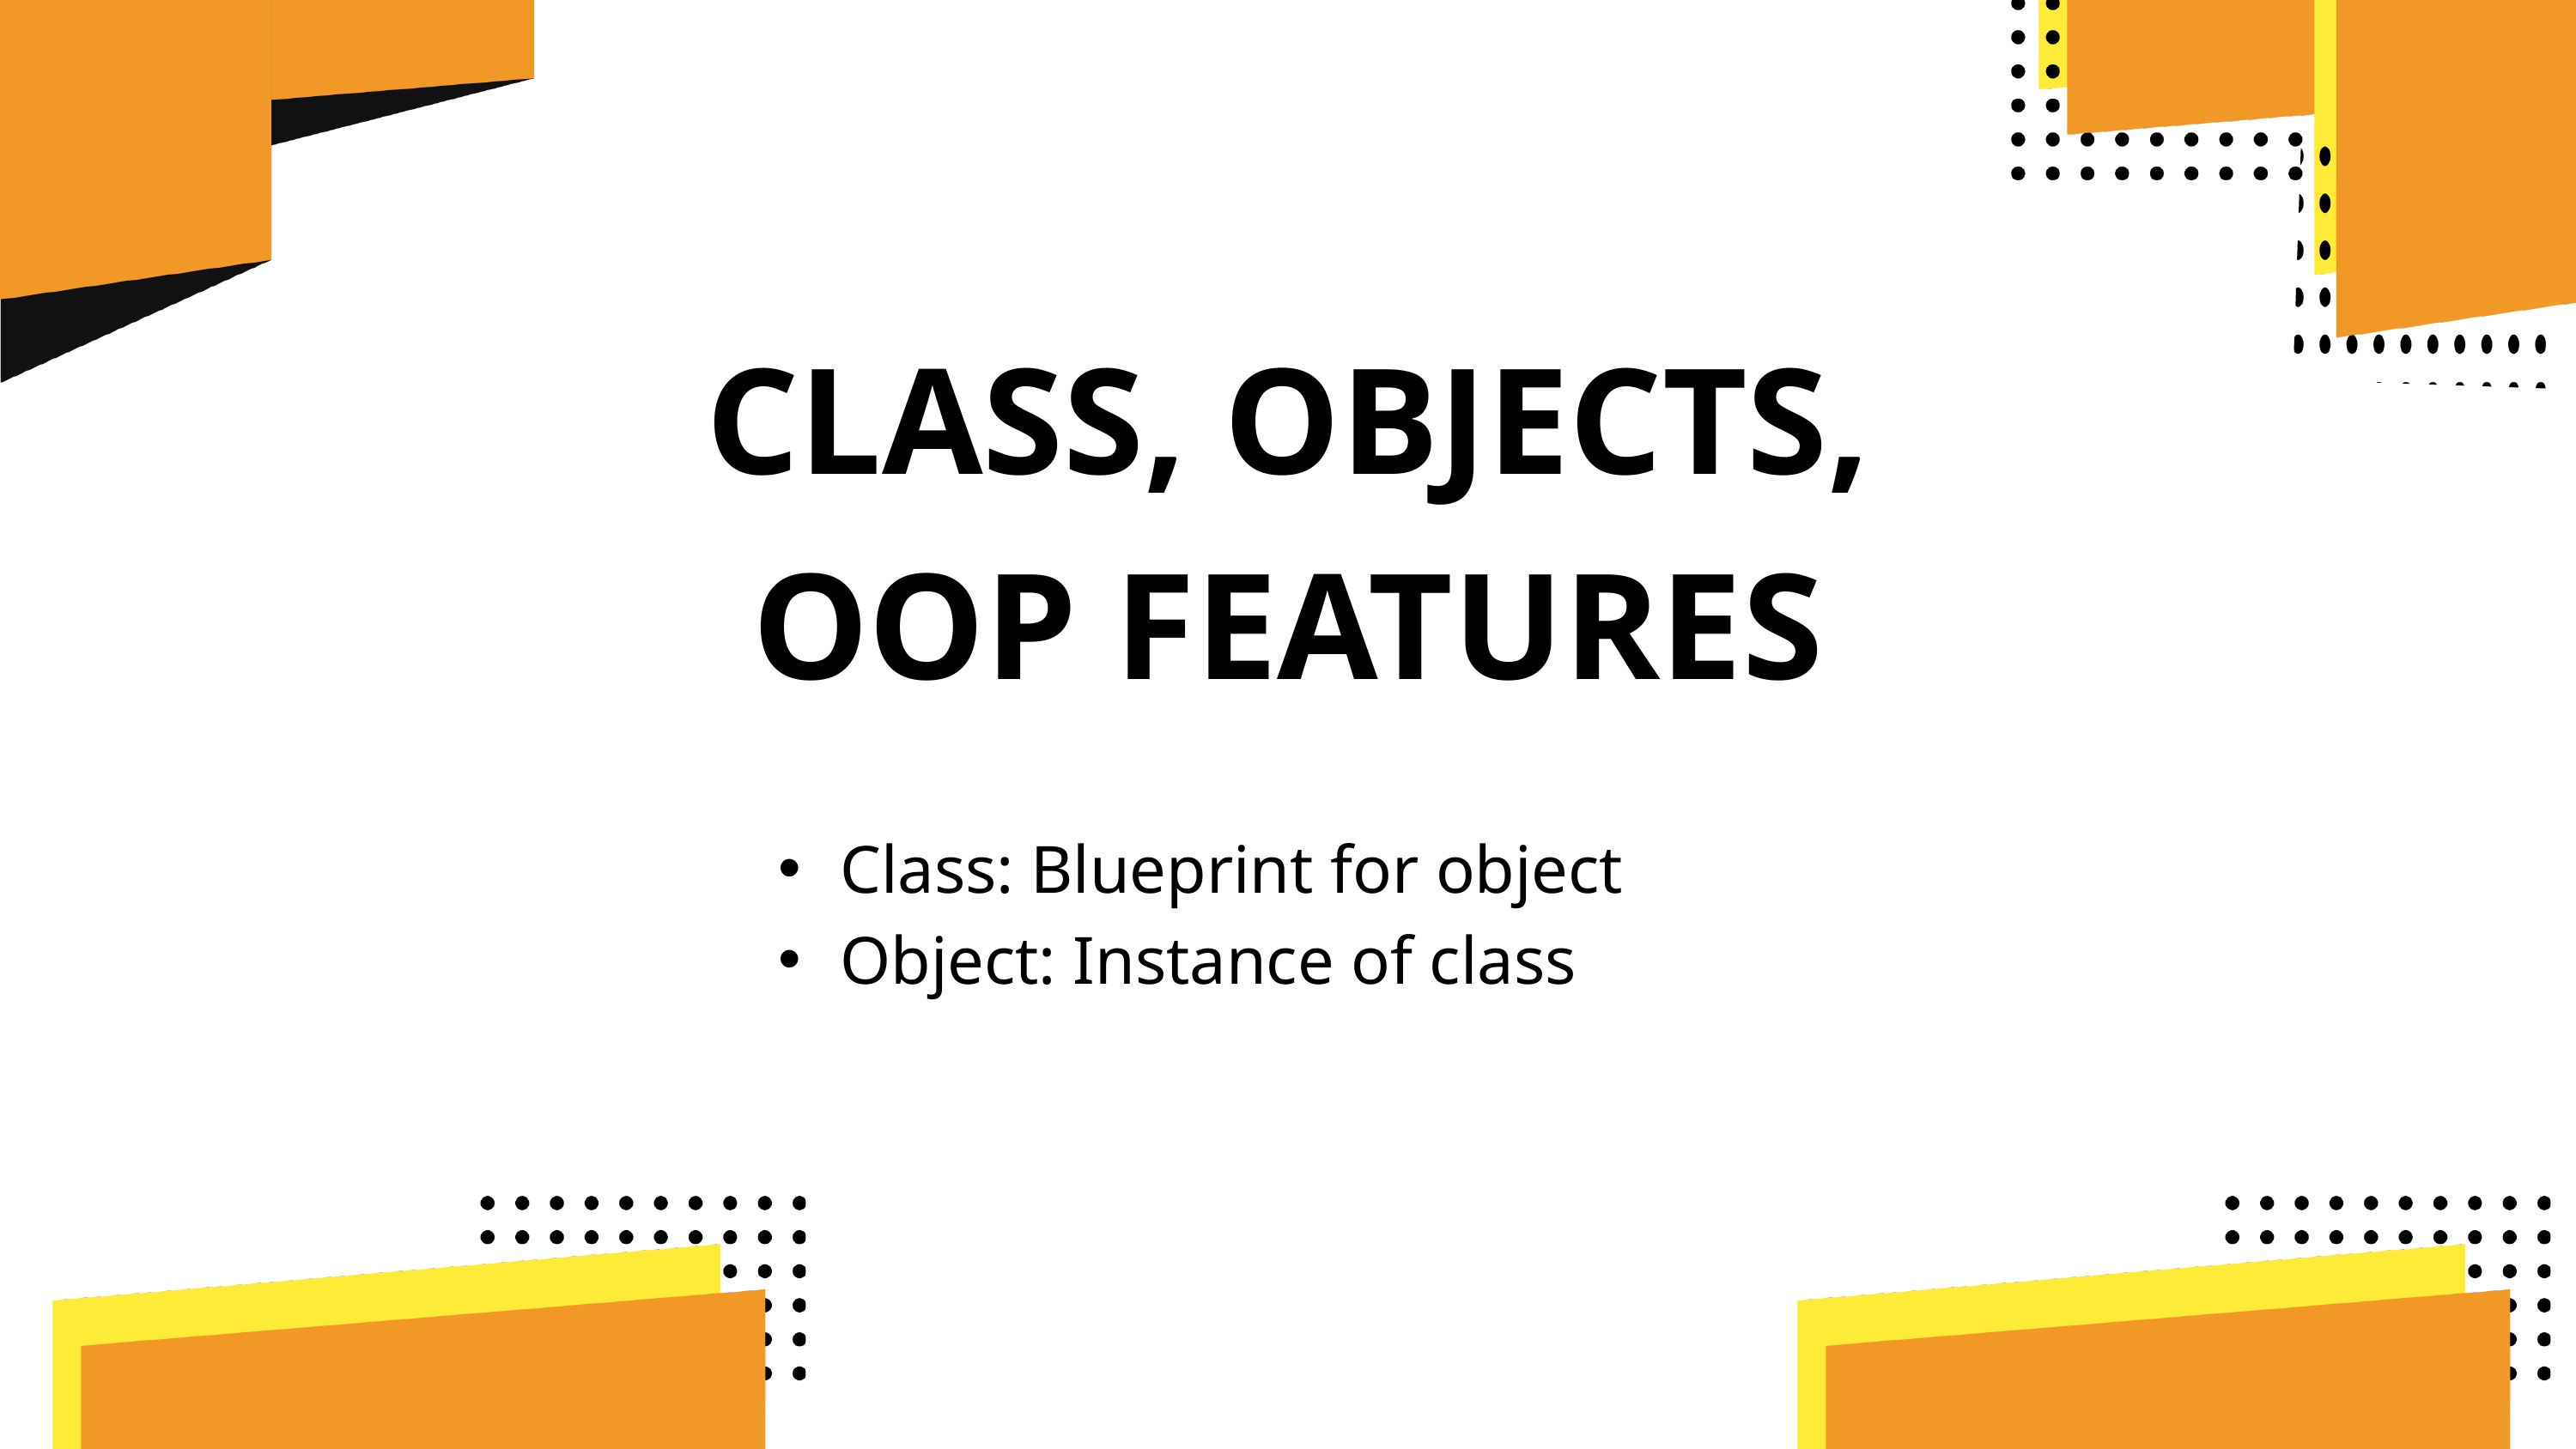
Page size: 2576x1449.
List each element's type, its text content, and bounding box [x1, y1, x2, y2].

text_box [0, 0, 290, 400]
text_box [284, 0, 575, 180]
text_box [2293, 0, 2576, 390]
text_box [25, 1196, 806, 1449]
text_box Class: Blueprint for object Object: Instance of class [529, 724, 1798, 1180]
text_box [2011, 0, 2306, 180]
text_box CLASS, OBJECTS, OOP FEATURES [686, 298, 1890, 709]
text_box [1770, 1196, 2551, 1449]
